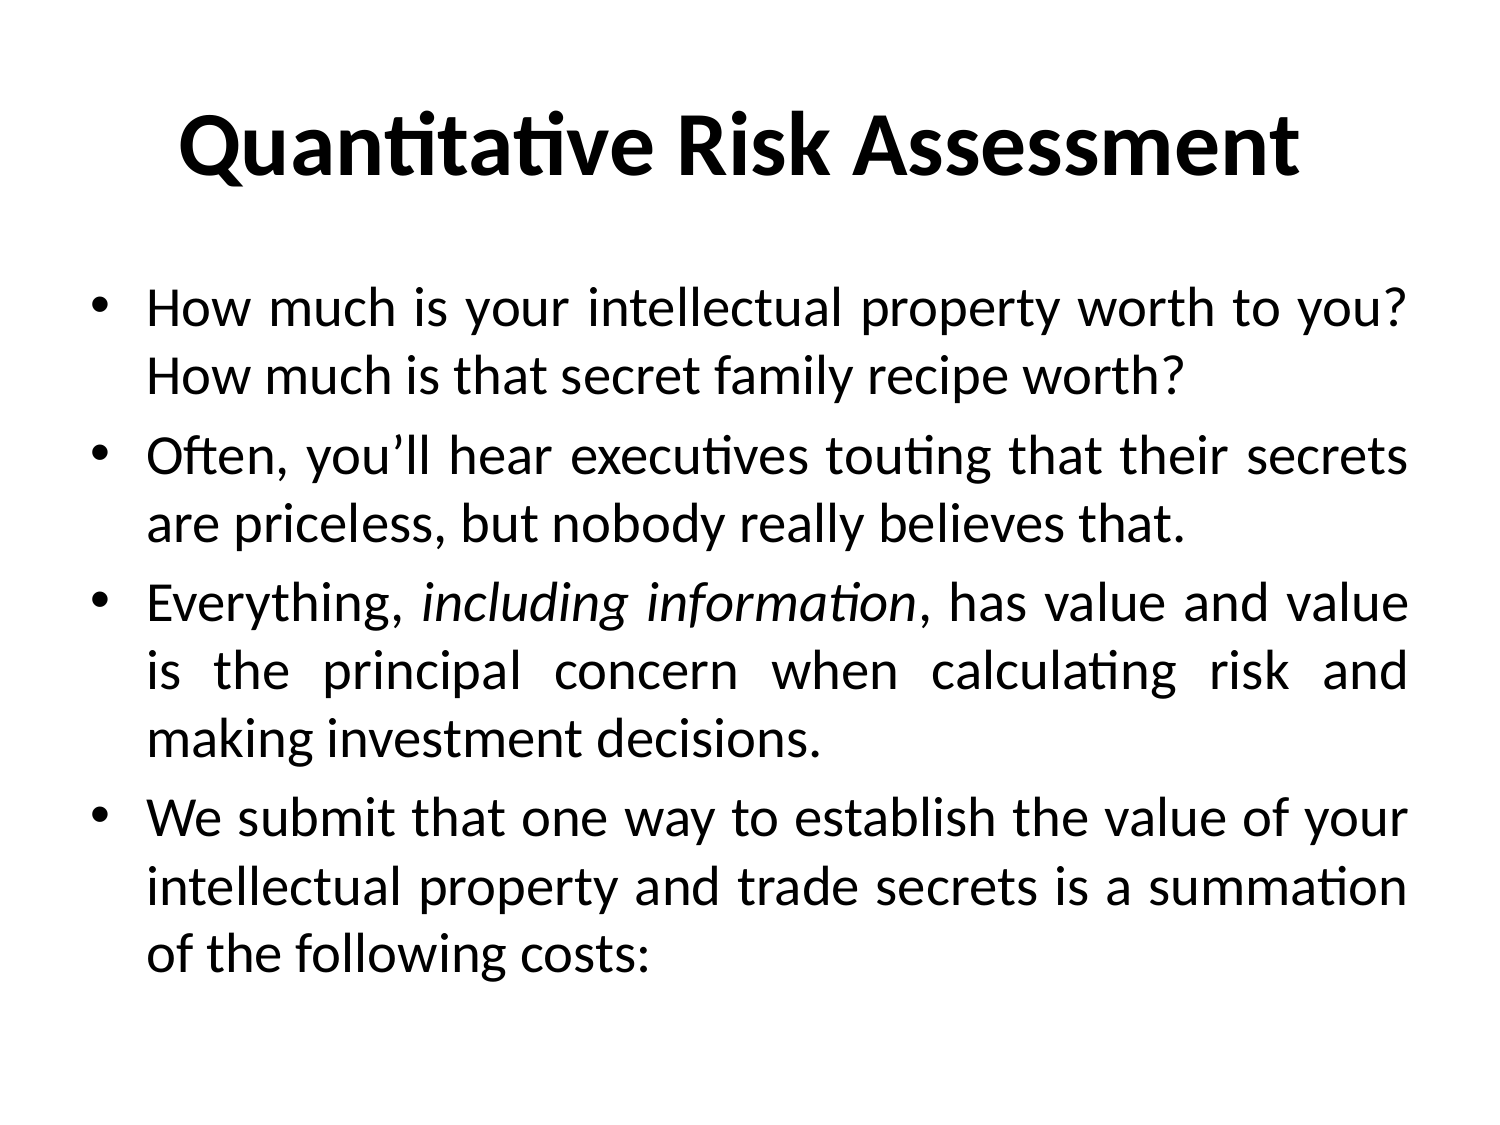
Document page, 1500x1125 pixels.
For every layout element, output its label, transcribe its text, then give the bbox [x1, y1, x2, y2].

list How much is your intellectual property worth to you? How much is that secret family recipe worth? Often, you’ll hear executives touting that their secrets are priceless, but nobody really believes that. Everything, including information, has value and value is the principal concern when calculating risk and making investment decisions. We submit that one way to establish the value of your intellectual property and trade secrets is a summation of the following costs: [75, 262, 1425, 1005]
title Quantitative Risk Assessment [75, 45, 1425, 233]
